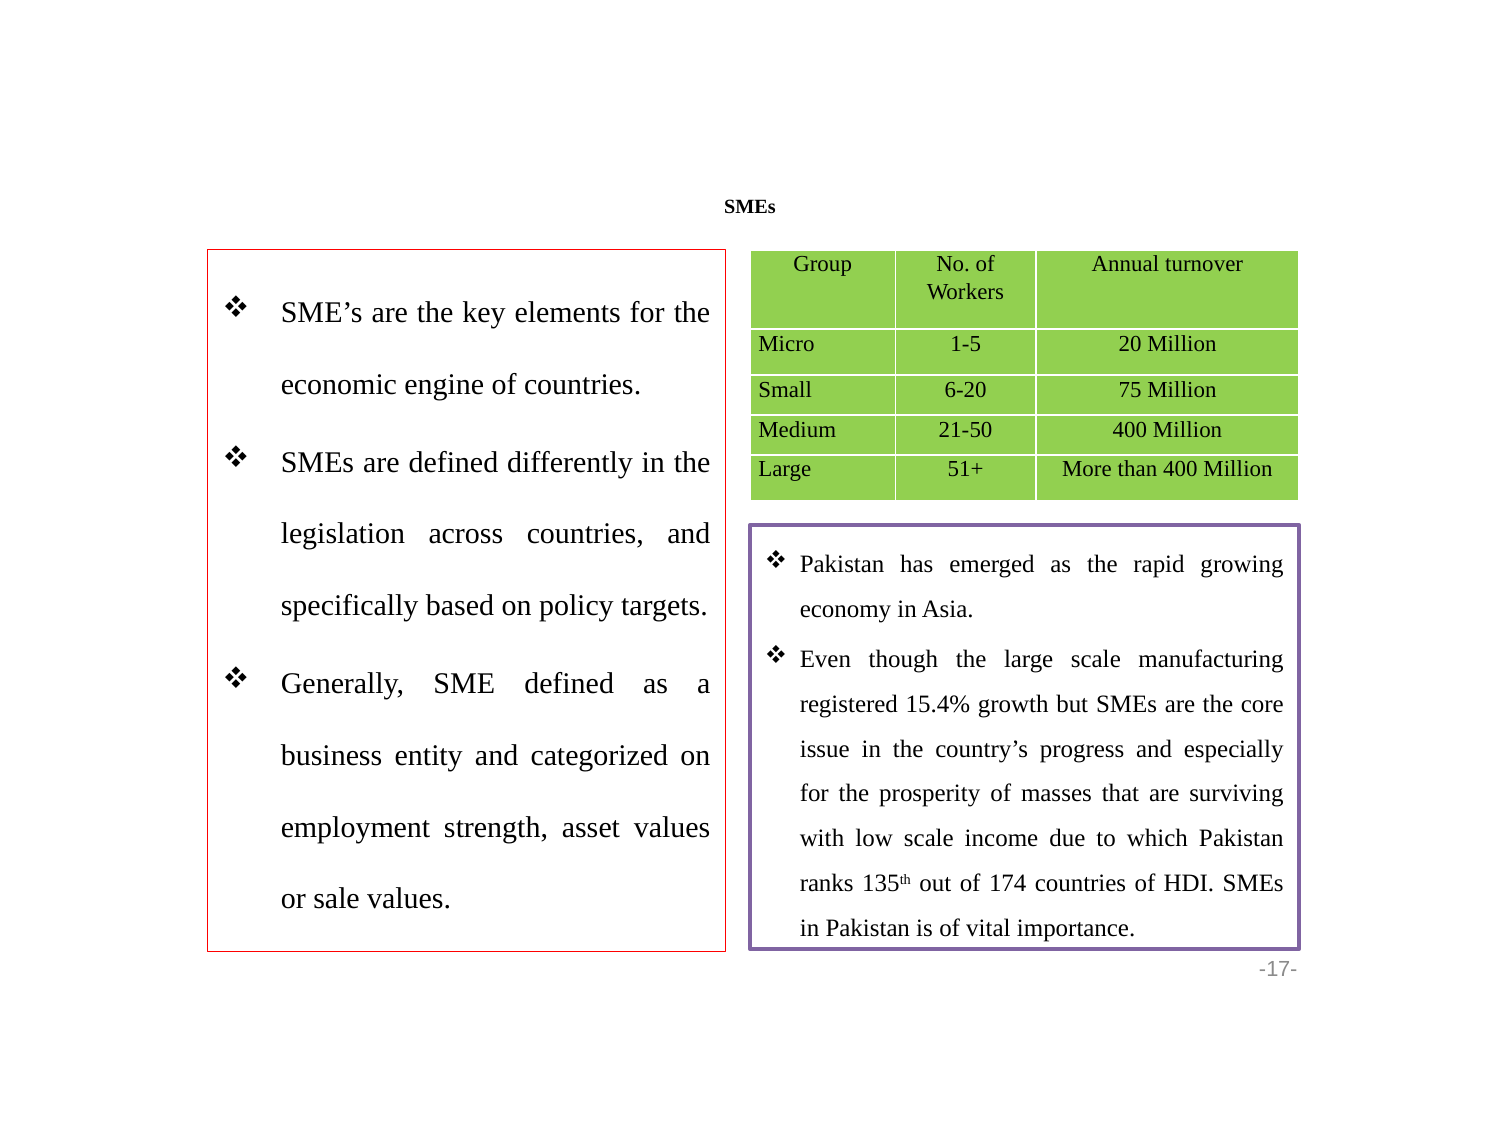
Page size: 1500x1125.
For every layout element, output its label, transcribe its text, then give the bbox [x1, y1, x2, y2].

table_cell 6-20 [896, 376, 1035, 414]
table_cell 51+ [896, 456, 1035, 500]
table_header Annual turnover [1037, 251, 1298, 328]
table_cell Small [751, 376, 895, 414]
slide_number -17- [1110, 951, 1313, 985]
list SME’s are the key elements for the economic engine of countries. SMEs are defined differently in the legislation across countries, and specifically based on policy targets. Generally, SME defined as a business entity and categorized on employment strength, asset values or sale values. [207, 249, 726, 952]
table_cell 1-5 [896, 330, 1035, 374]
table_cell Micro [751, 330, 895, 374]
table_header No. of Workers [896, 251, 1035, 328]
table_cell 75 Million [1037, 376, 1298, 414]
table_header Group [751, 251, 895, 328]
table_cell Medium [751, 416, 895, 454]
text_box Pakistan has emerged as the rapid growing economy in Asia. Even though the large scale manufacturing registered 15.4% growth but SMEs are the core issue in the country’s progress and especially for the prosperity of masses that are surviving with low scale income due to which Pakistan ranks 135th out of 174 countries of HDI. SMEs in Pakistan is of vital importance. [748, 523, 1301, 951]
table_cell 400 Million [1037, 416, 1298, 454]
table_cell 21-50 [896, 416, 1035, 454]
table_cell More than 400 Million [1037, 456, 1298, 500]
title SMEs [103, 185, 1397, 225]
table_cell 20 Million [1037, 330, 1298, 374]
table_cell Large [751, 456, 895, 500]
